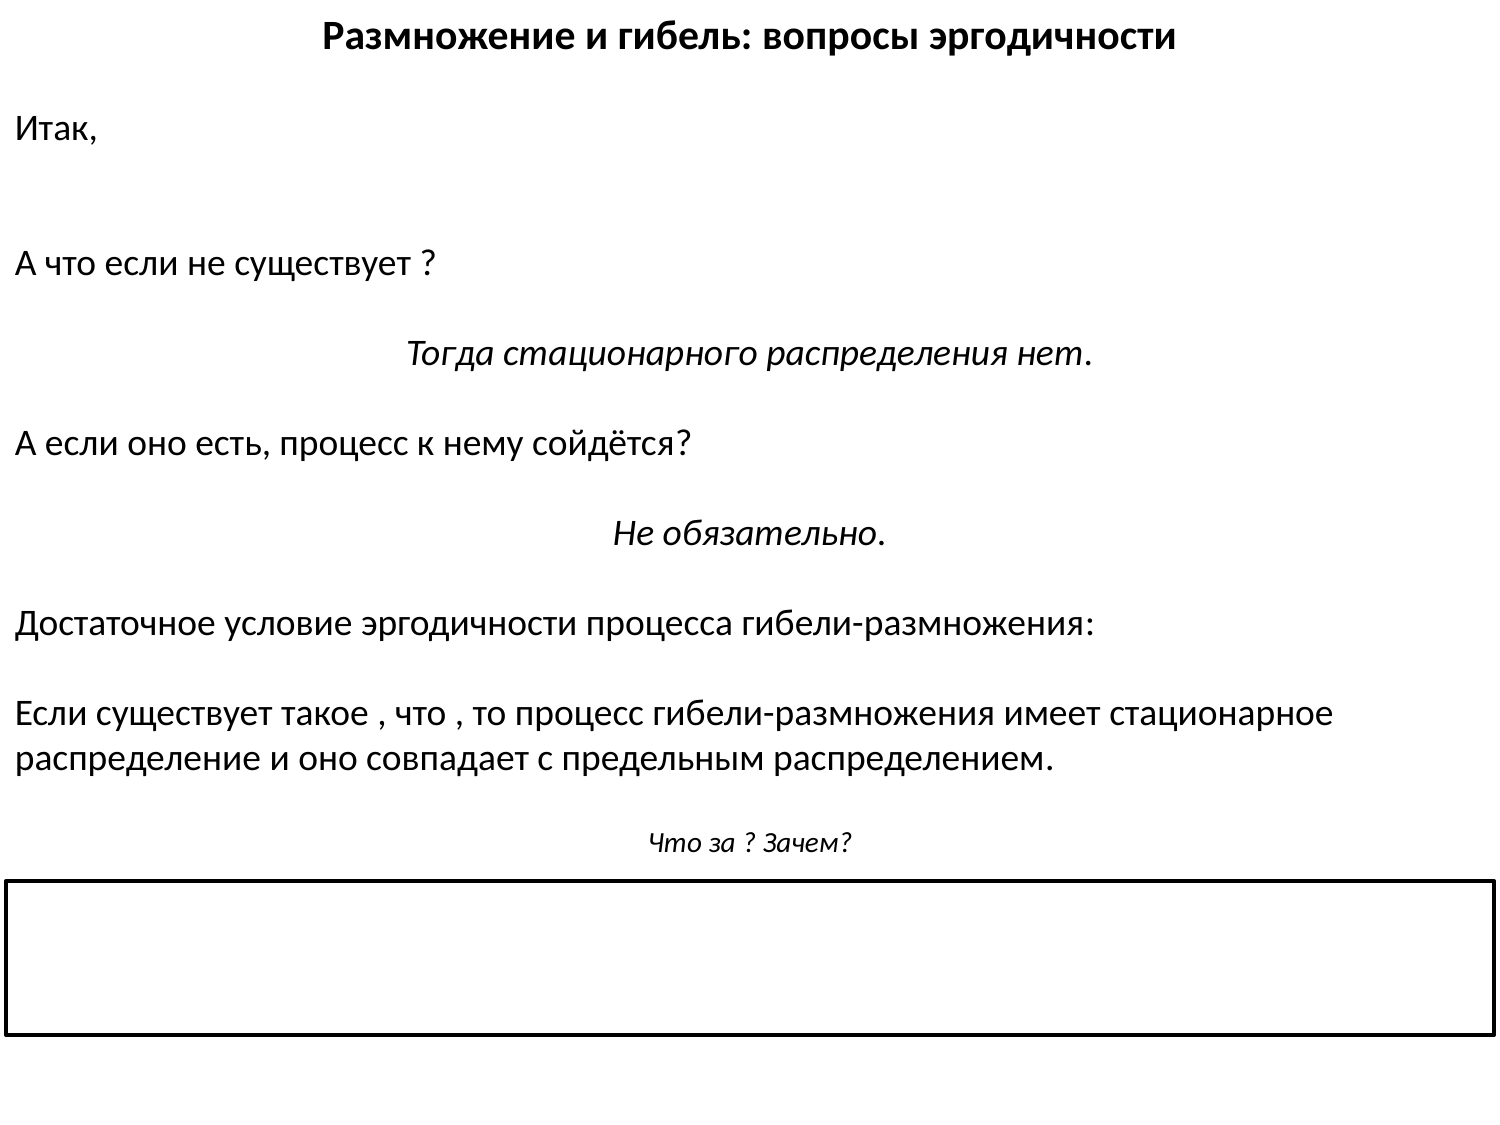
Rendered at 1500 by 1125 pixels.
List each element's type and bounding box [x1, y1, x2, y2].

text_box [4, 879, 1496, 1037]
